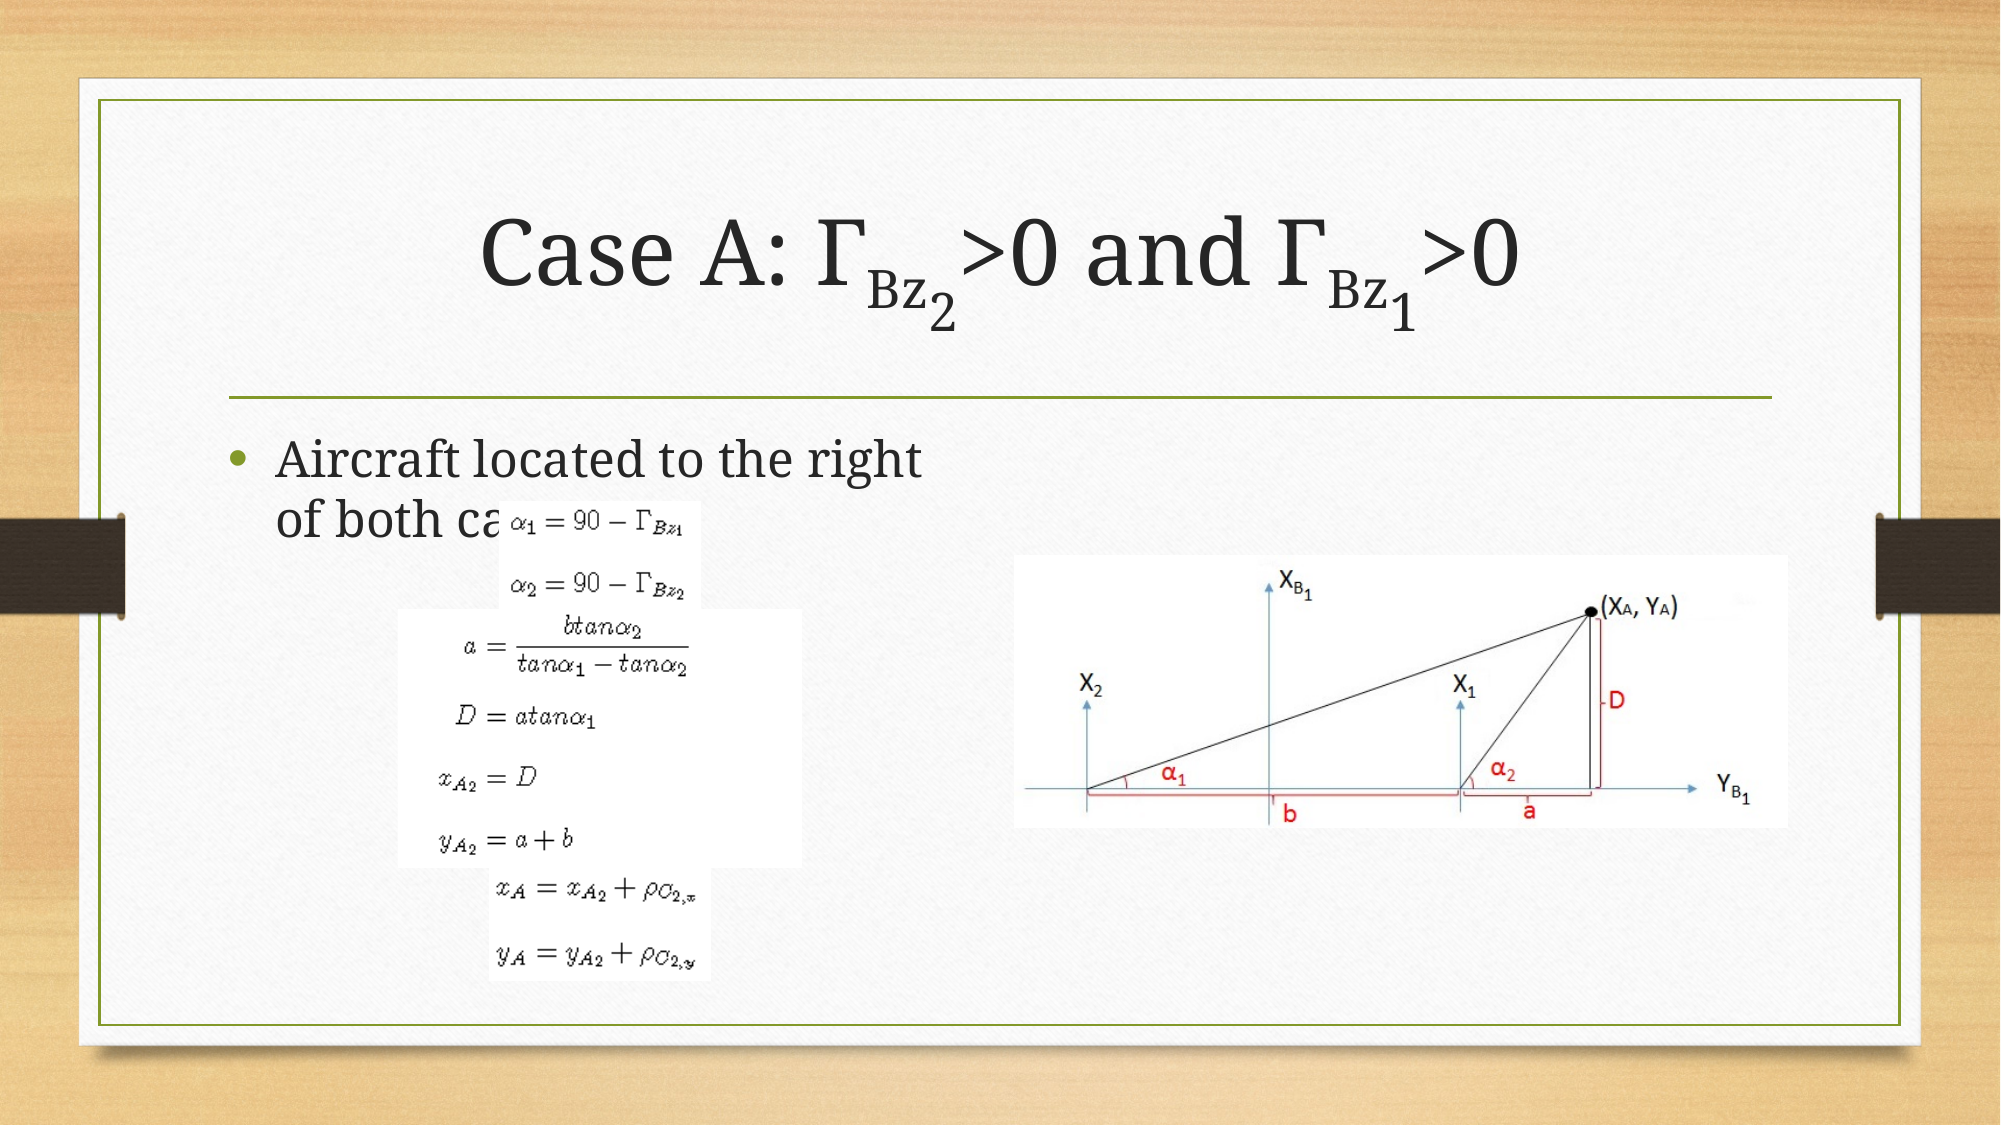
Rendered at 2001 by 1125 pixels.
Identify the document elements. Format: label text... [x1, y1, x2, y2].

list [1013, 555, 1789, 828]
list Aircraft located to the right of both cameras [213, 420, 987, 963]
title Case A: ГBz2>0 and ГBz1>0 [212, 161, 1788, 375]
picture [0, 0, 2001, 1125]
